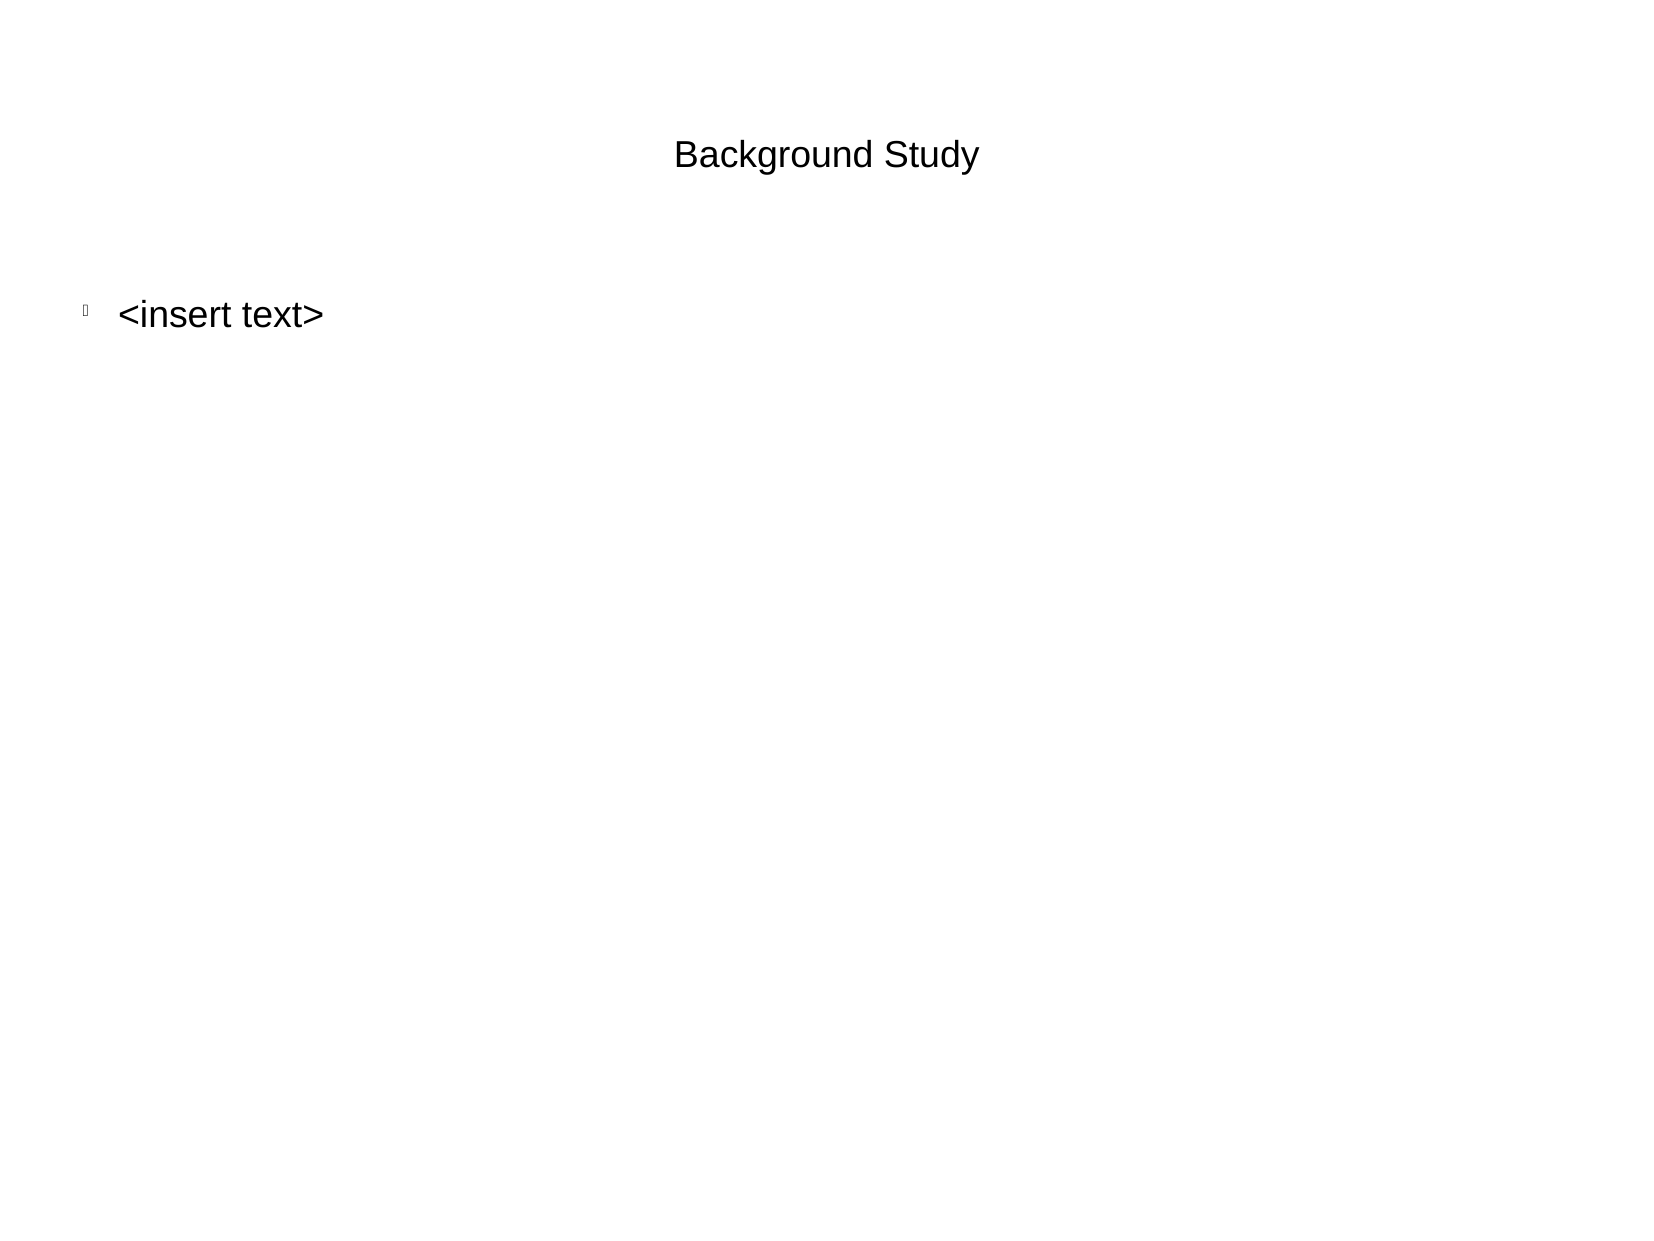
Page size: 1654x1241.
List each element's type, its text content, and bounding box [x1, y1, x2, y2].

text_box Background Study [82, 49, 1571, 257]
text_box <insert text> [82, 290, 1538, 1010]
